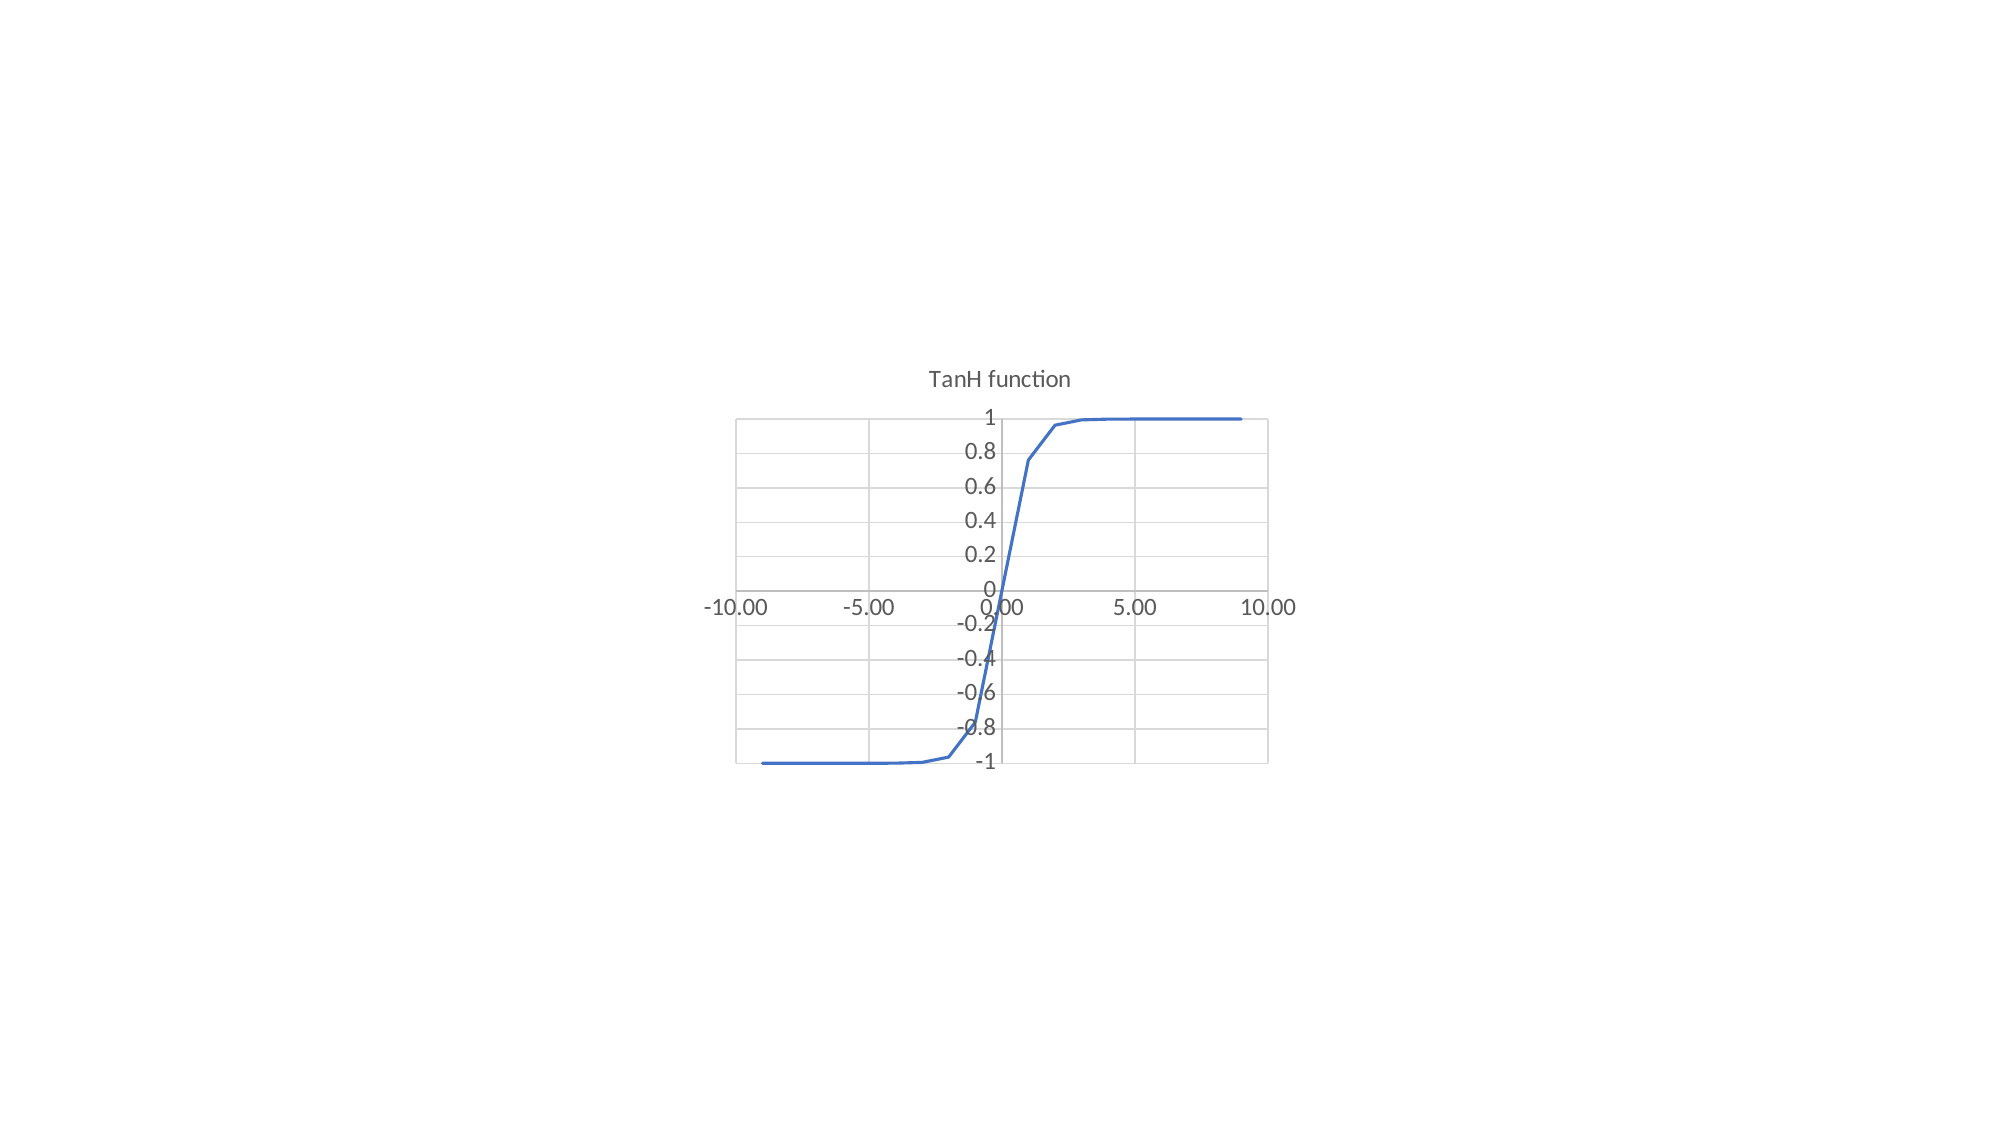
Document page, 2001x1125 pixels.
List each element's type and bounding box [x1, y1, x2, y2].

chart [680, 344, 1320, 781]
